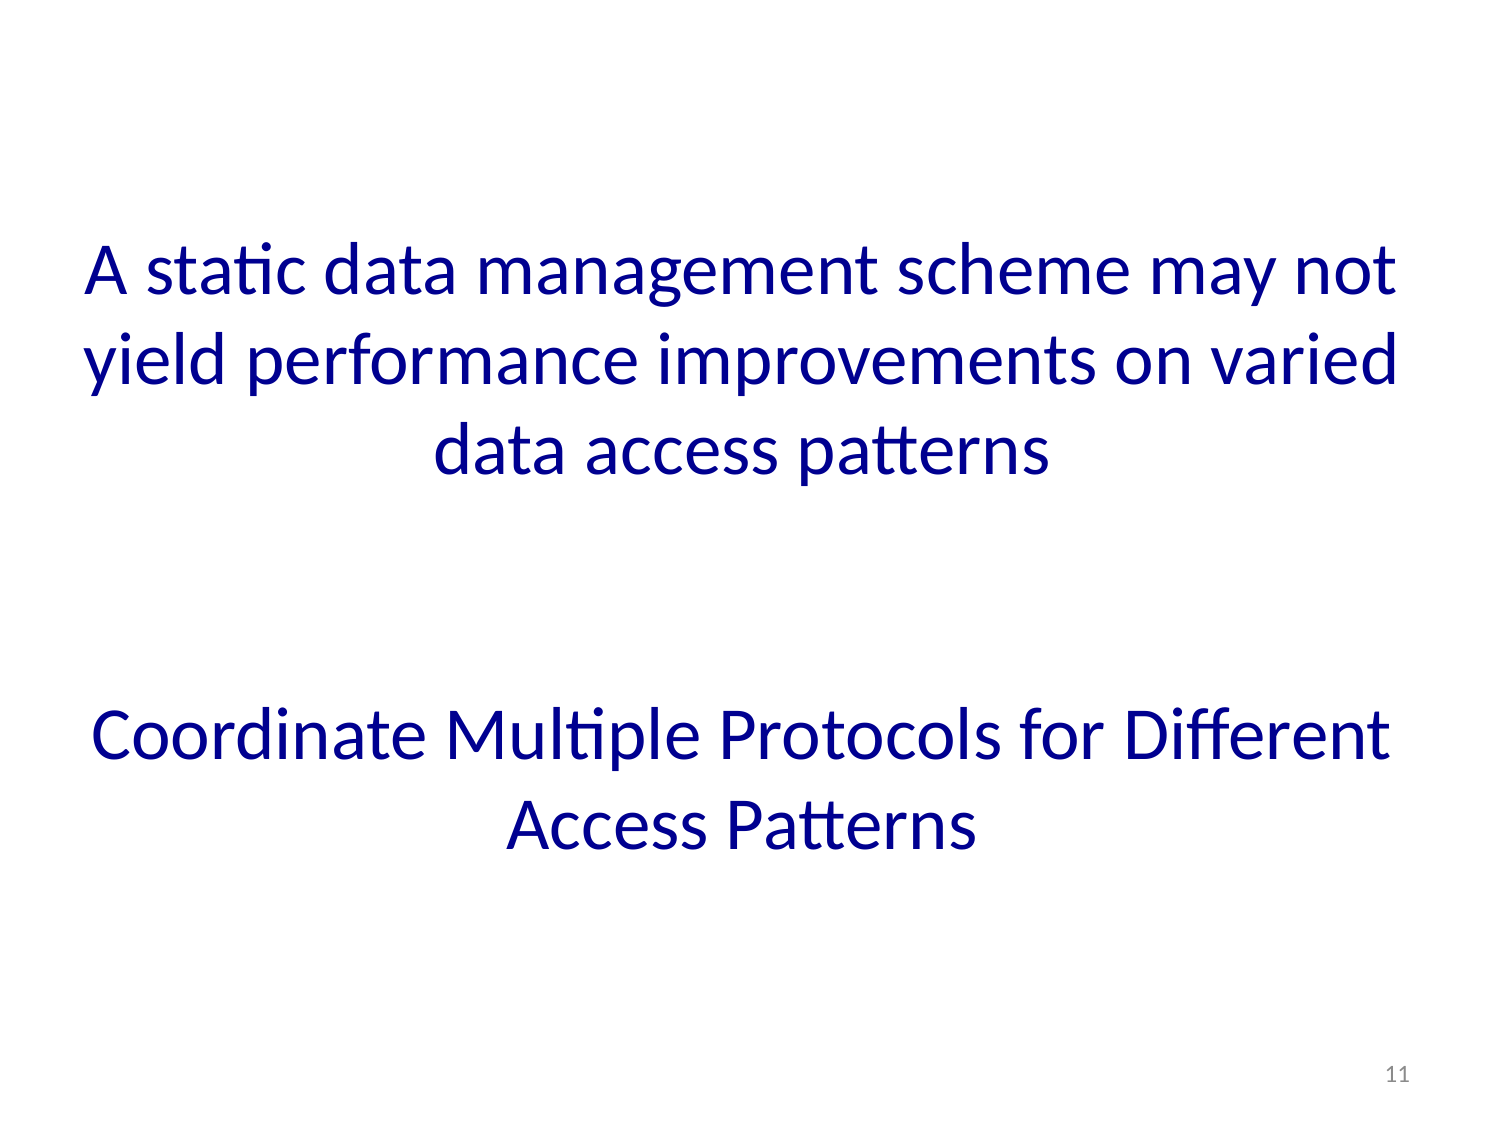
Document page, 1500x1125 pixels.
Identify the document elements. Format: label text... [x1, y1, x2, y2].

text_box A static data management scheme may not yield performance improvements on varied data access patterns [59, 231, 1425, 479]
slide_number 11 [1074, 1042, 1425, 1103]
title Coordinate Multiple Protocols for Different Access Patterns [59, 680, 1425, 869]
